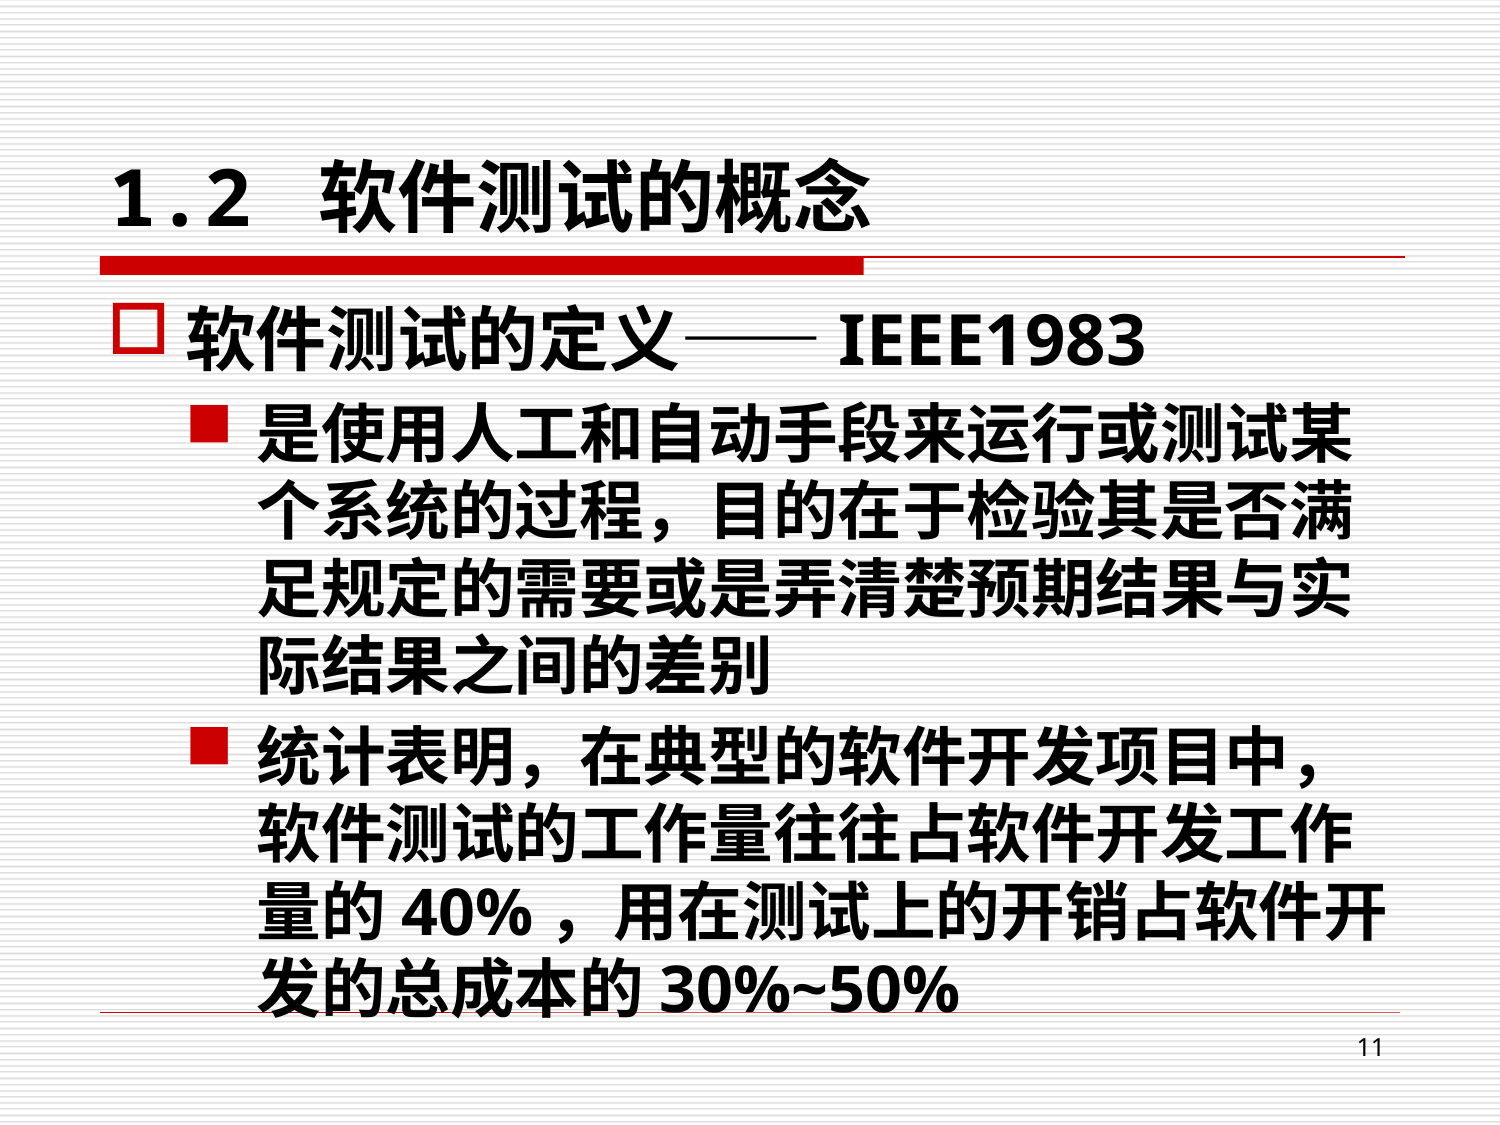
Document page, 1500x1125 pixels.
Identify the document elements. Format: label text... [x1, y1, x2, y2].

list 软件测试的定义——IEEE1983 是使用人工和自动手段来运行或测试某个系统的过程，目的在于检验其是否满足规定的需要或是弄清楚预期结果与实际结果之间的差别 统计表明，在典型的软件开发项目中，软件测试的工作量往往占软件开发工作量的40%，用在测试上的开销占软件开发的总成本的30%~50% [92, 287, 1406, 988]
title 1.2 软件测试的概念 [94, 50, 1407, 250]
picture [0, 0, 1500, 1125]
text_box 11 [1074, 1024, 1400, 1103]
